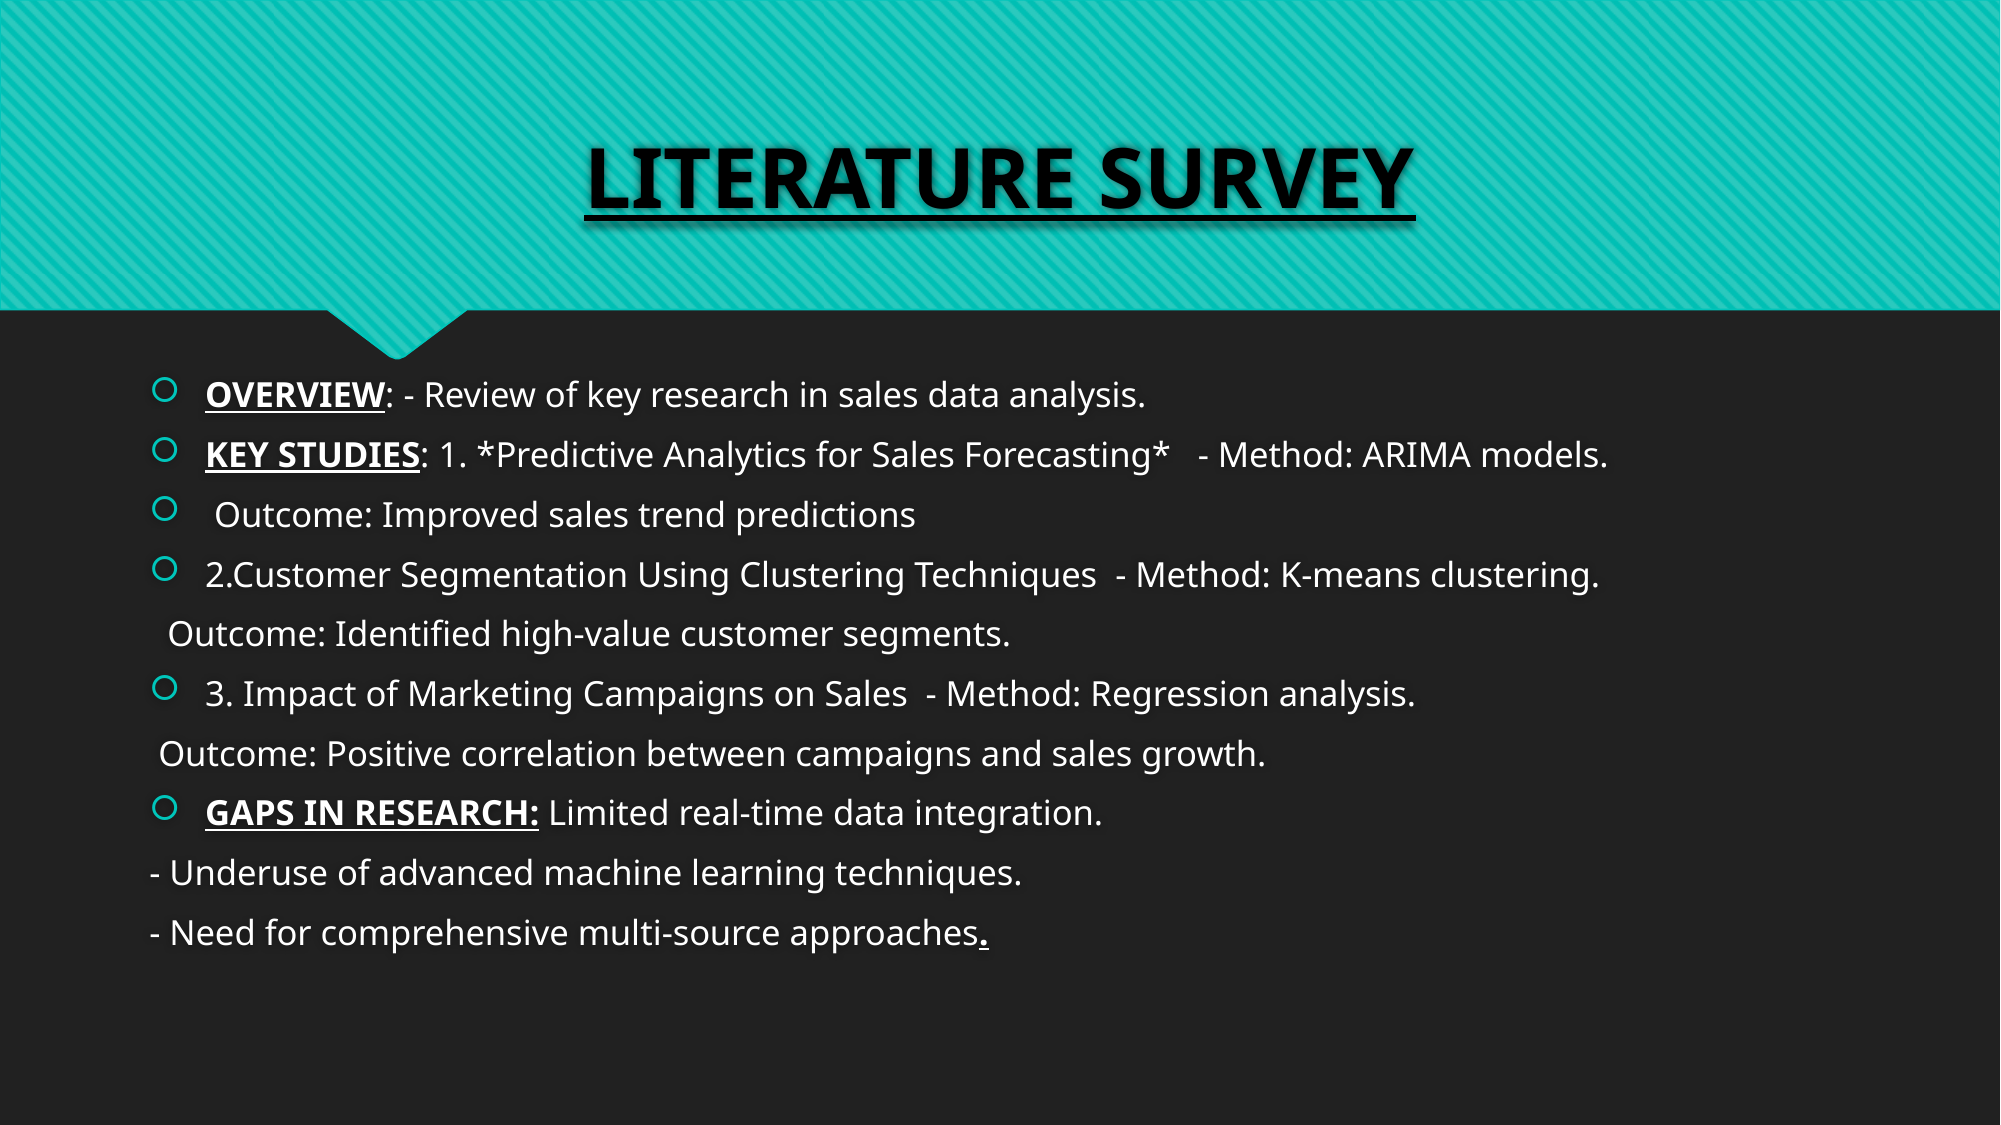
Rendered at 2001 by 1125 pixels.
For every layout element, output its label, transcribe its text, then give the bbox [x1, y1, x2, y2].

list OVERVIEW: - Review of key research in sales data analysis. KEY STUDIES: 1. *Predictive Analytics for Sales Forecasting* - Method: ARIMA models. Outcome: Improved sales trend predictions 2.Customer Segmentation Using Clustering Techniques - Method: K-means clustering. Outcome: Identified high-value customer segments. 3. Impact of Marketing Campaigns on Sales - Method: Regression analysis. Outcome: Positive correlation between campaigns and sales growth. GAPS IN RESEARCH: Limited real-time data integration. - Underuse of advanced machine learning techniques. - Need for comprehensive multi-source approaches. [134, 364, 1866, 962]
title LITERATURE SURVEY [132, 73, 1868, 233]
